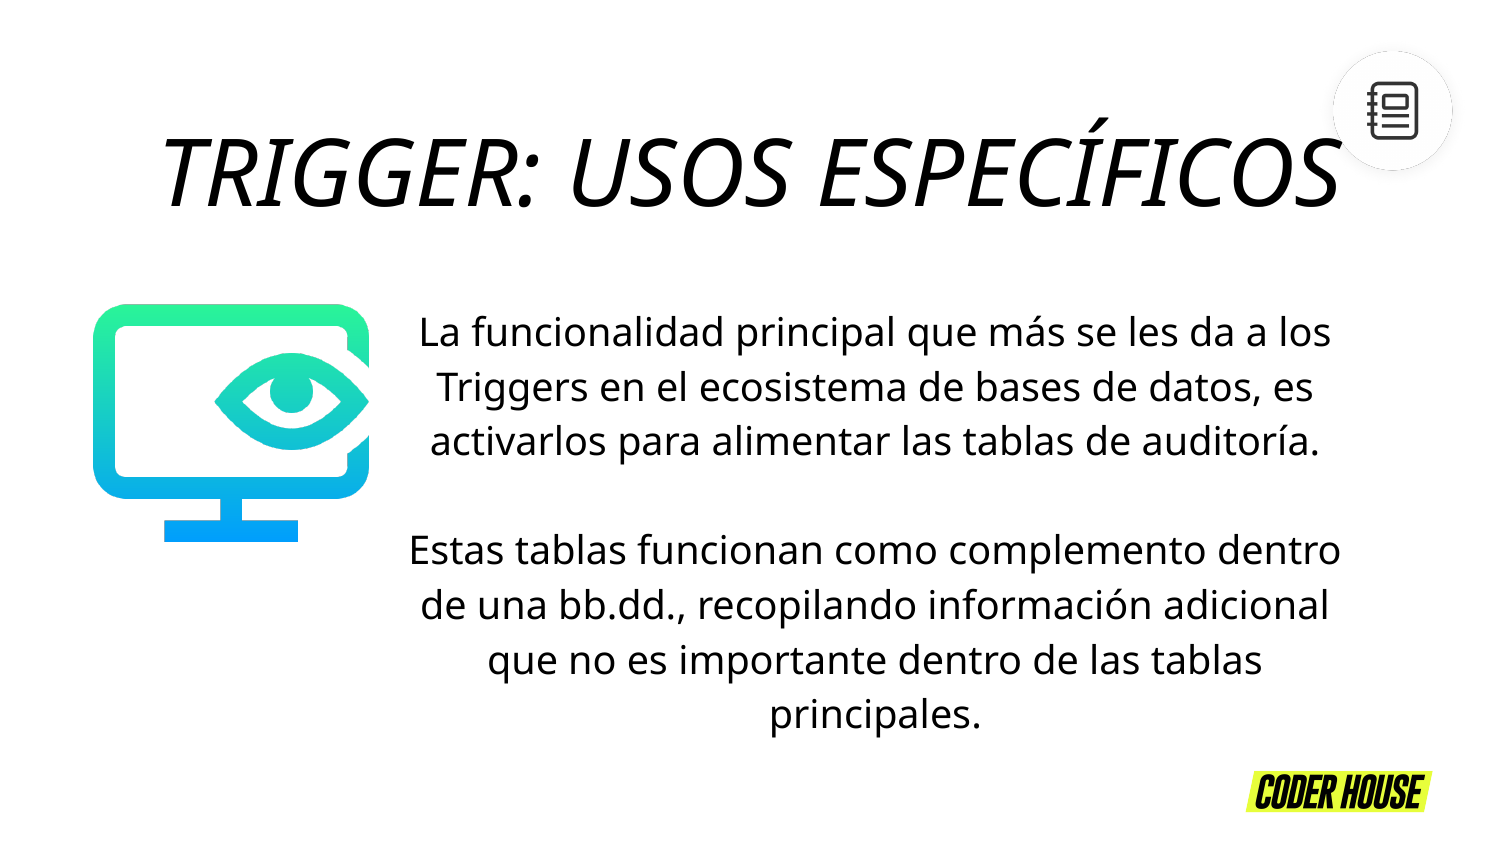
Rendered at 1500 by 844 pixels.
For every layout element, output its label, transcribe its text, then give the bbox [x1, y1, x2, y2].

picture [92, 284, 369, 561]
text_box TRIGGER: USOS ESPECÍFICOS [0, 97, 1500, 261]
picture [1318, 36, 1467, 185]
picture [1241, 764, 1437, 819]
text_box La funcionalidad principal que más se les da a los Triggers en el ecosistema de bases de datos, es activarlos para alimentar las tablas de auditoría. Estas tablas funcionan como complemento dentro de una bb.dd., recopilando información adicional que no es importante dentro de las tablas principales. [392, 285, 1359, 703]
